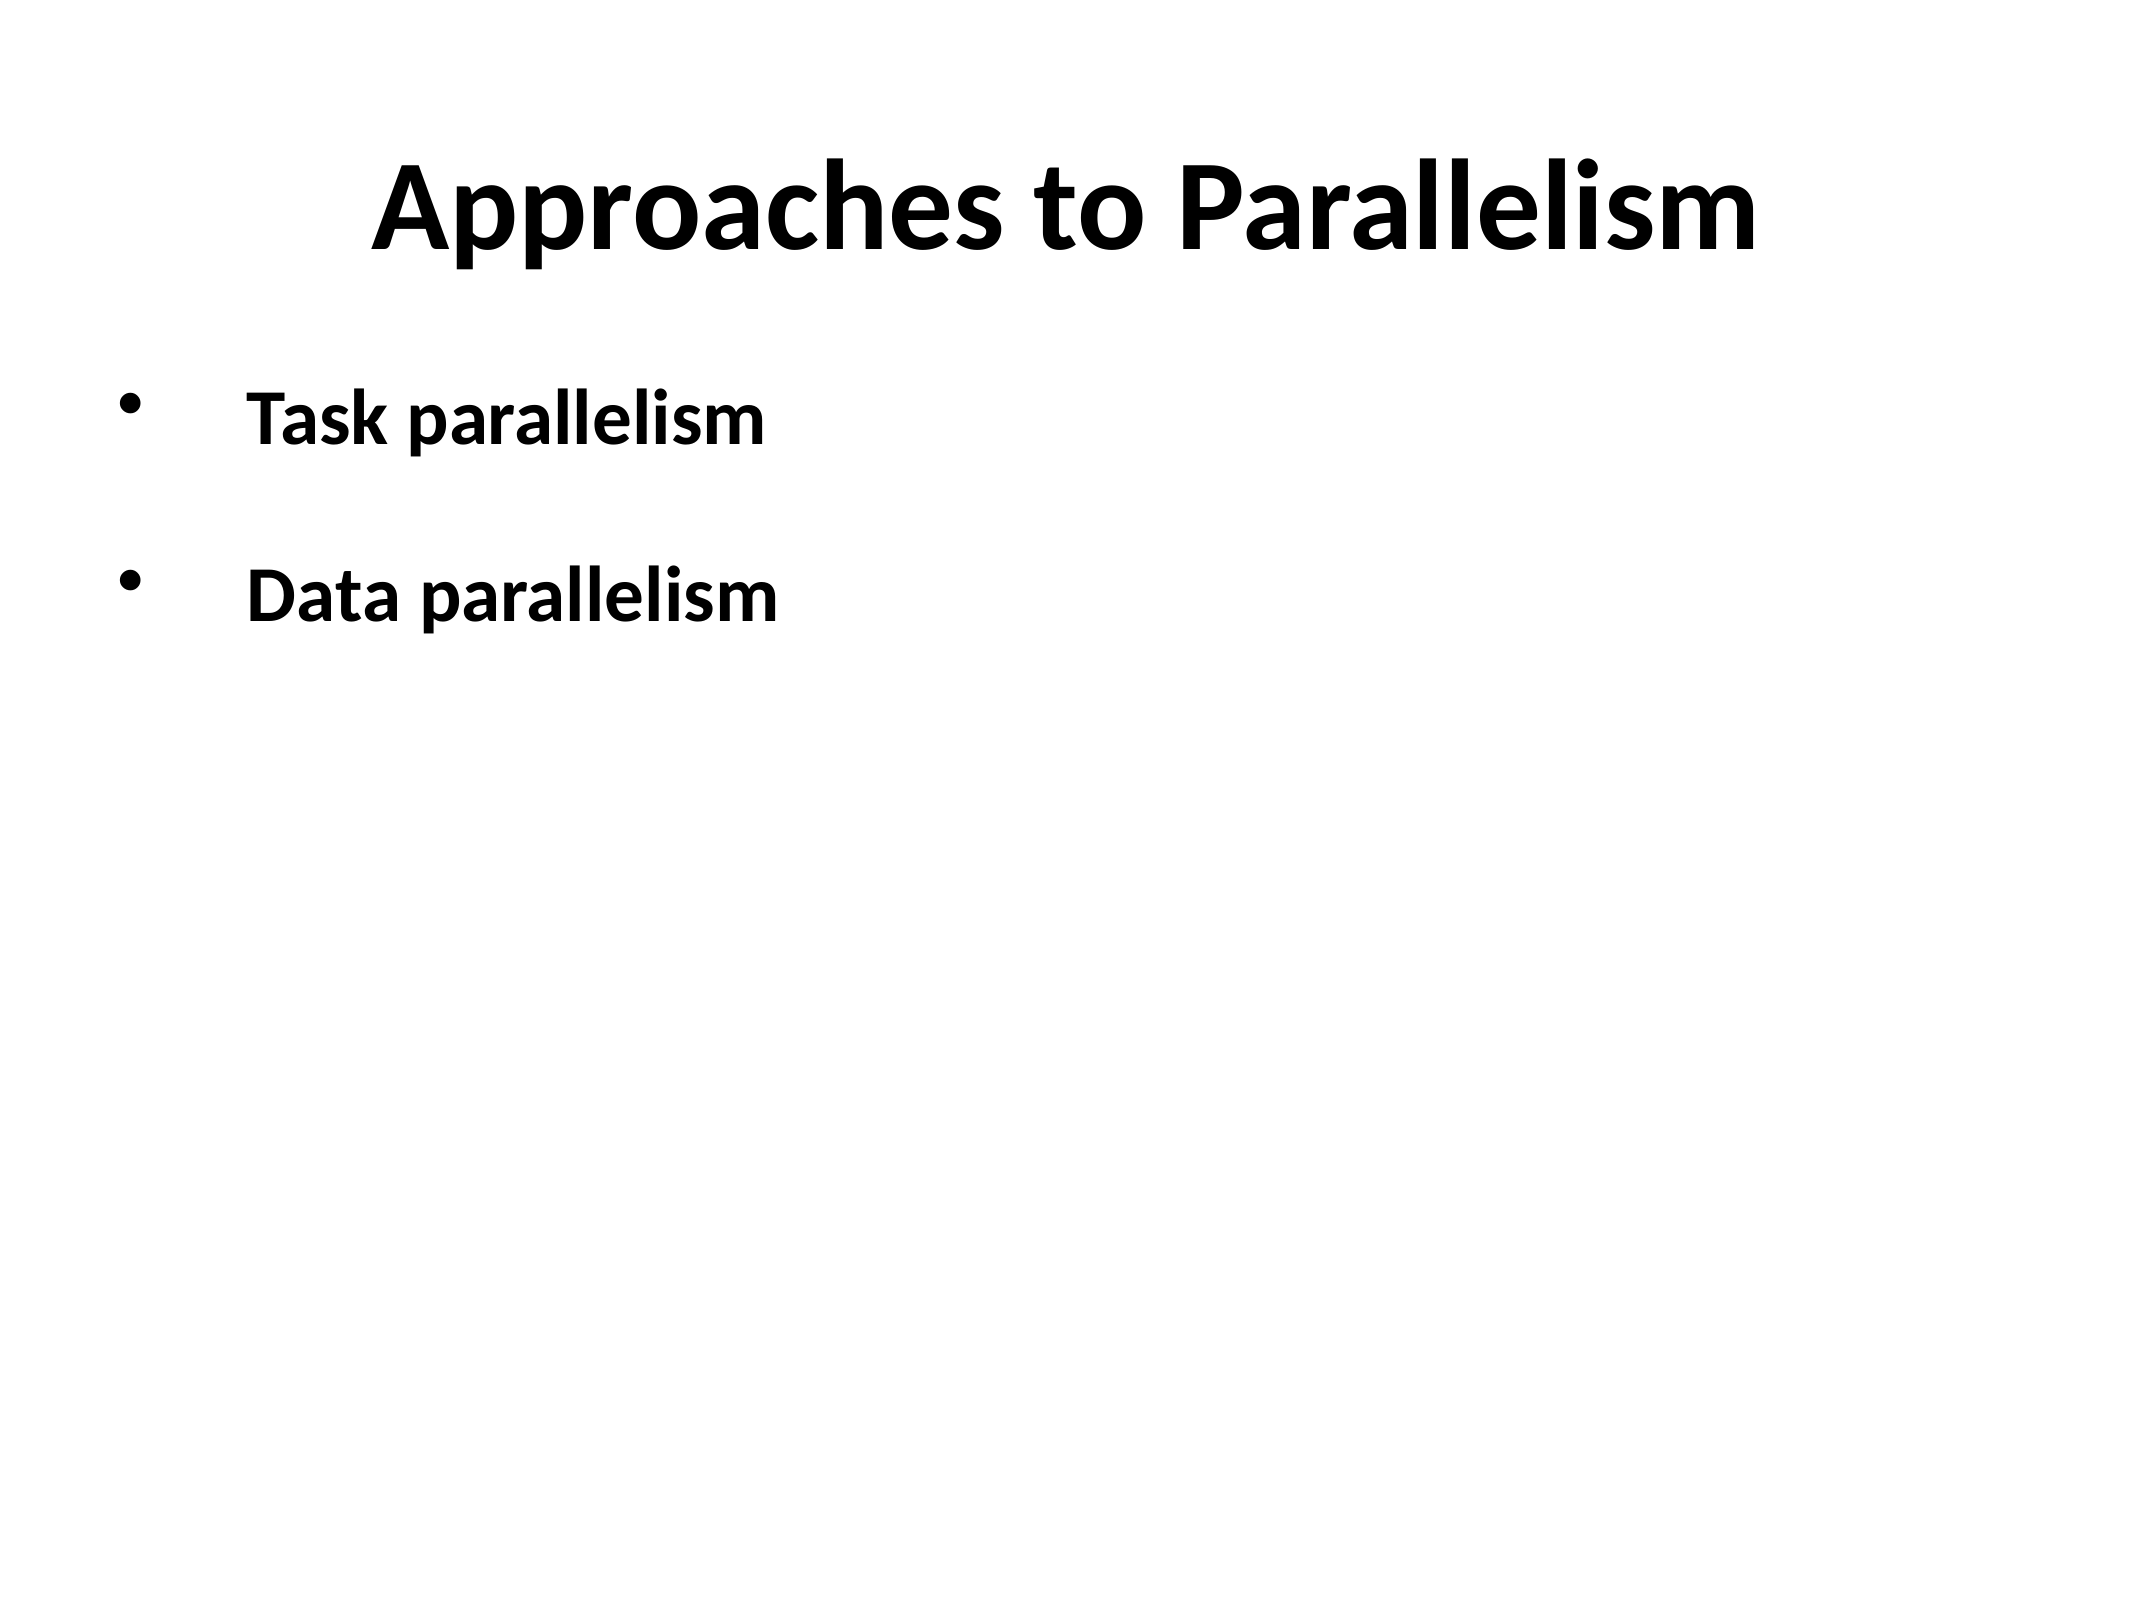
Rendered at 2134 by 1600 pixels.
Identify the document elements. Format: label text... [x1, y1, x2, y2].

title Approaches to Parallelism [106, 63, 2028, 332]
list Task parallelism Data parallelism [106, 372, 2028, 1430]
